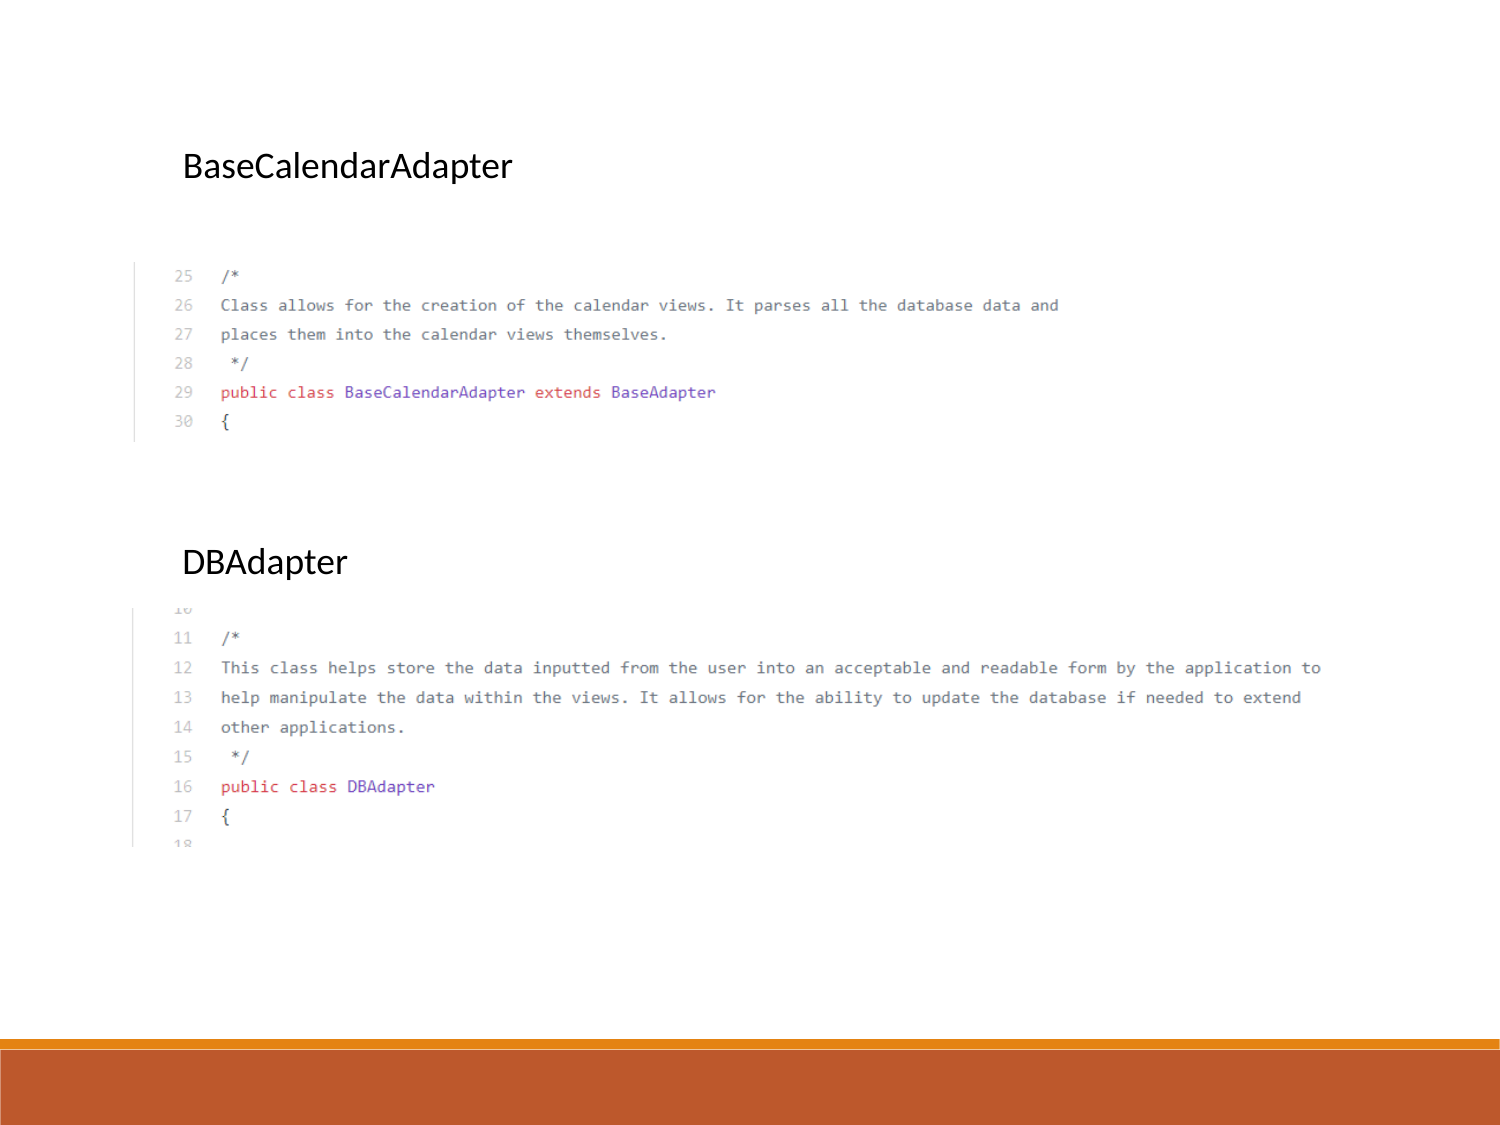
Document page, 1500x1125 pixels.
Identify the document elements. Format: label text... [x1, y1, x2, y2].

text_box DBAdapter [167, 529, 364, 590]
picture [104, 262, 1500, 443]
text_box BaseCalendarAdapter [168, 133, 529, 194]
picture [104, 608, 1500, 847]
